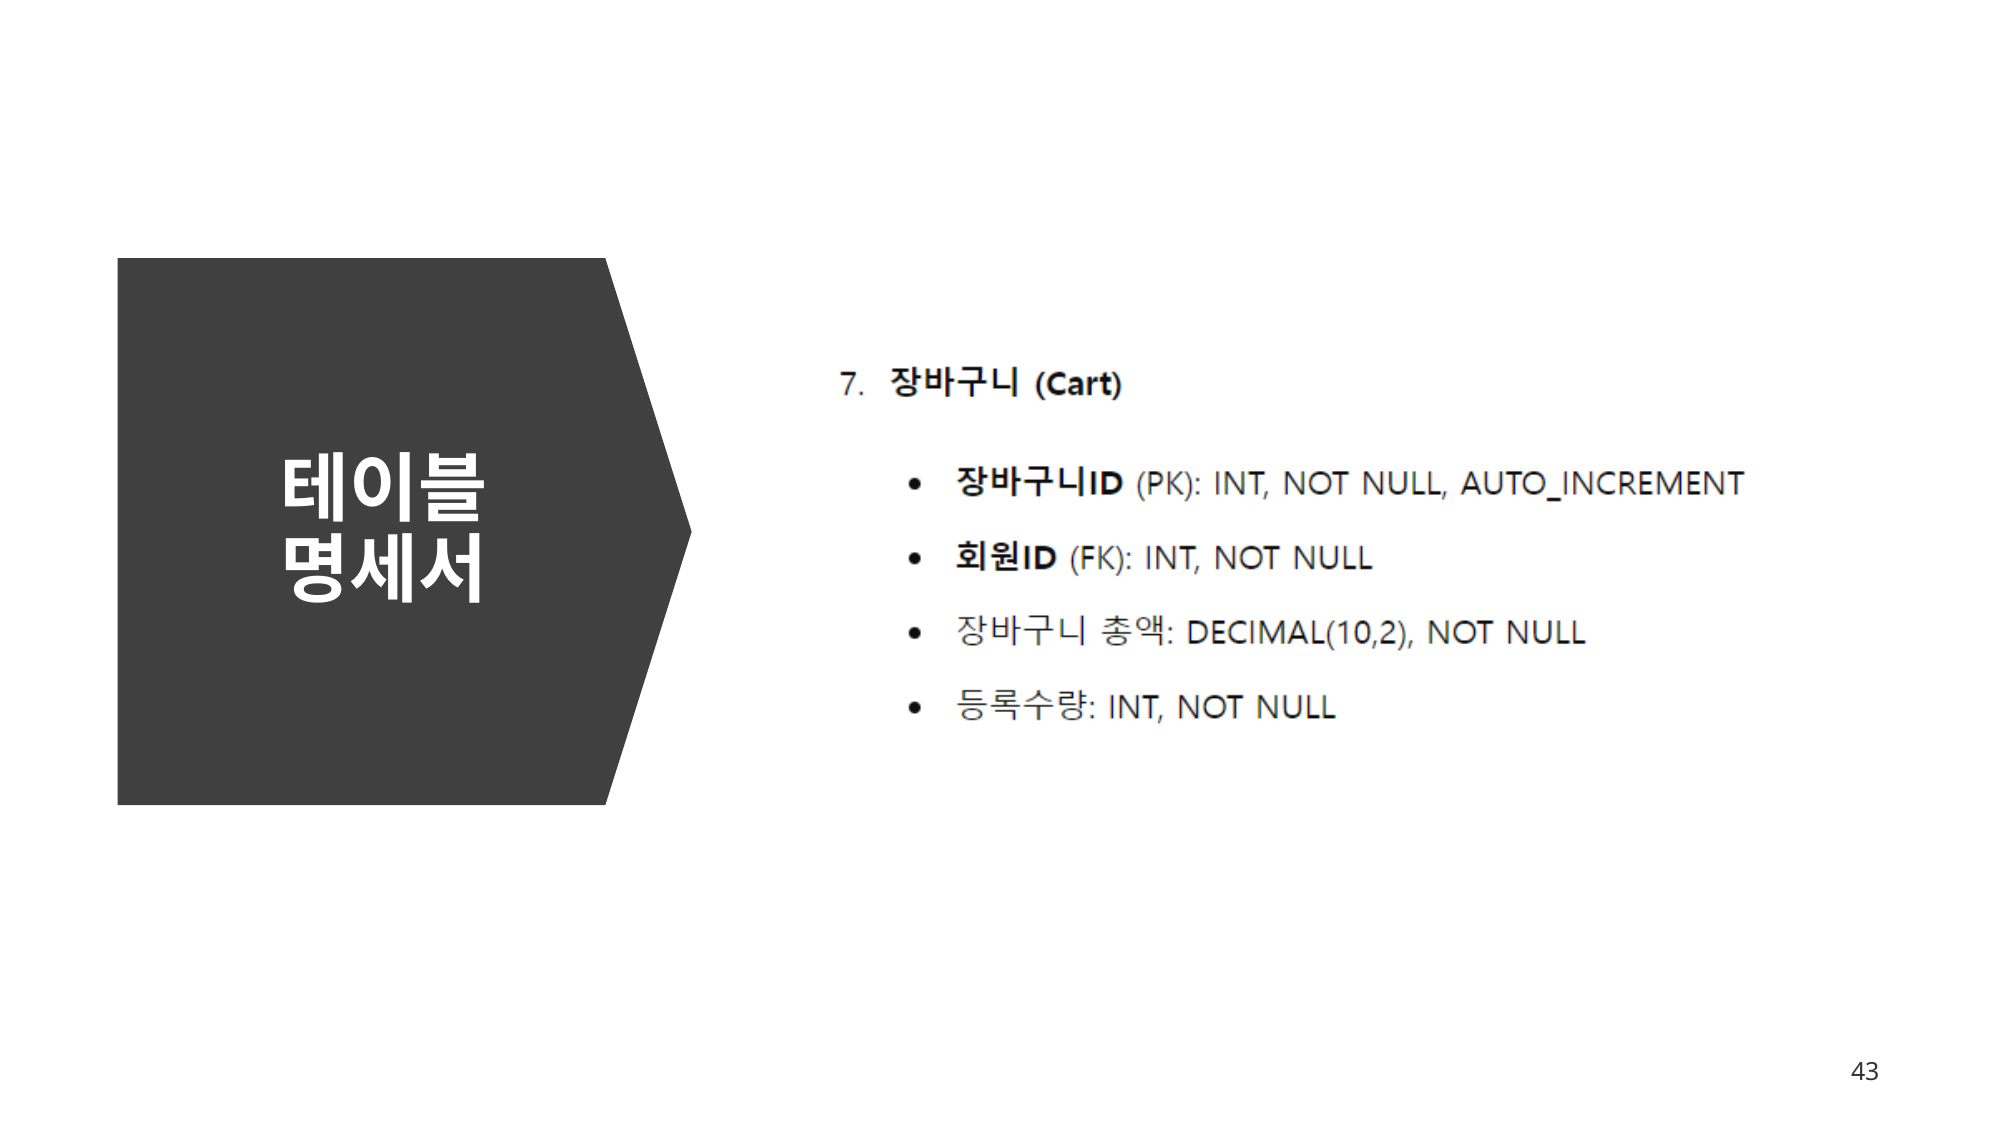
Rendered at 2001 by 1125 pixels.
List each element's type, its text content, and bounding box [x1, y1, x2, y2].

text_box 테이블 명세서 [168, 322, 601, 741]
text_box [116, 256, 694, 807]
slide_number 43 [1810, 1042, 1895, 1103]
picture [783, 349, 1897, 776]
